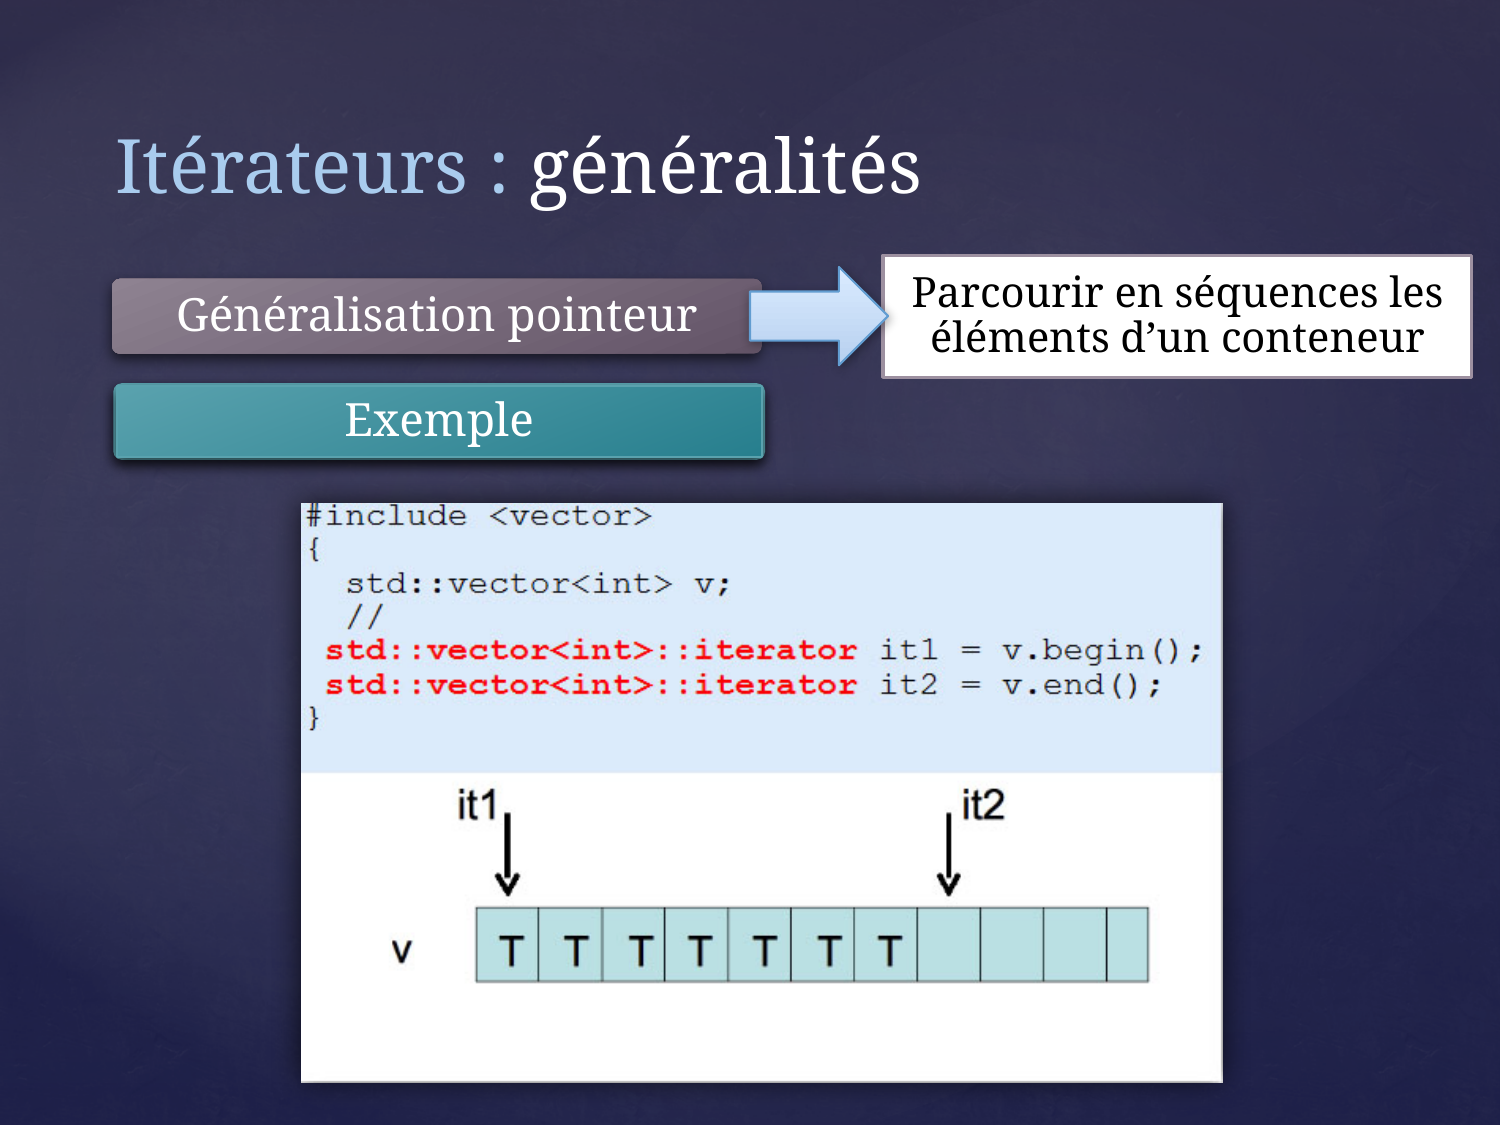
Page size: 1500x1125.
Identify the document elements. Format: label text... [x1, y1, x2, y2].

title Itérateurs : généralités [100, 66, 1338, 217]
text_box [111, 278, 763, 355]
text_box [772, 265, 889, 367]
text_box Parcourir en séquences les éléments d’un conteneur [881, 254, 1473, 379]
picture [300, 502, 1223, 1083]
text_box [113, 383, 765, 460]
